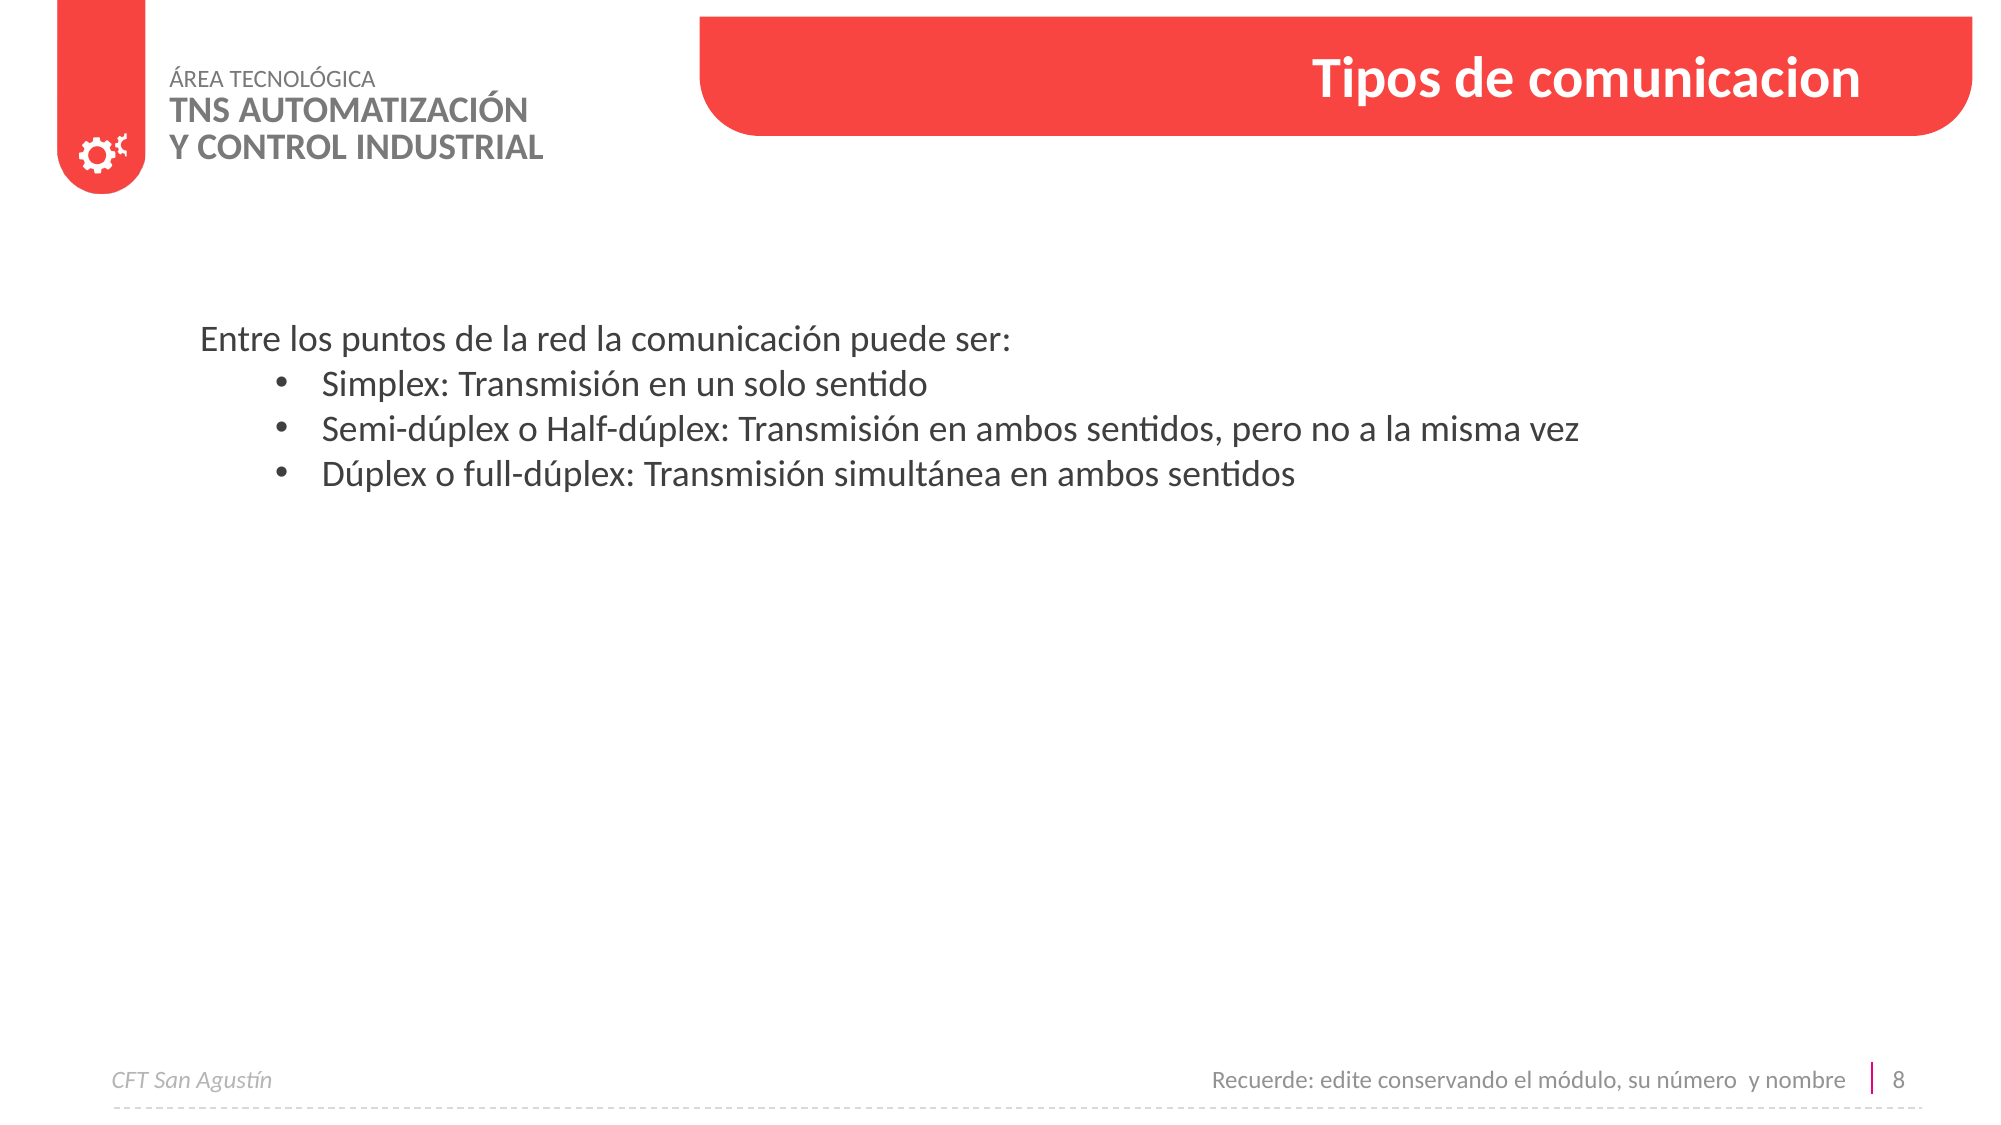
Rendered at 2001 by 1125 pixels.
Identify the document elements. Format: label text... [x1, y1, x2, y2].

list Tipos de comunicacion [916, 39, 1877, 93]
footer Recuerde: edite conservando el módulo, su número y nombre [766, 1048, 1863, 1108]
slide_number 8 [1877, 1048, 1967, 1108]
picture [57, 0, 146, 194]
text_box Entre los puntos de la red la comunicación puede ser: Simplex: Transmisión en un solo sentido Semi-dúplex o Half-dúplex: Transmisión en ambos sentidos, pero no a la misma vez Dúplex o full-dúplex: Transmisión simultánea en ambos sentidos [185, 306, 1863, 502]
